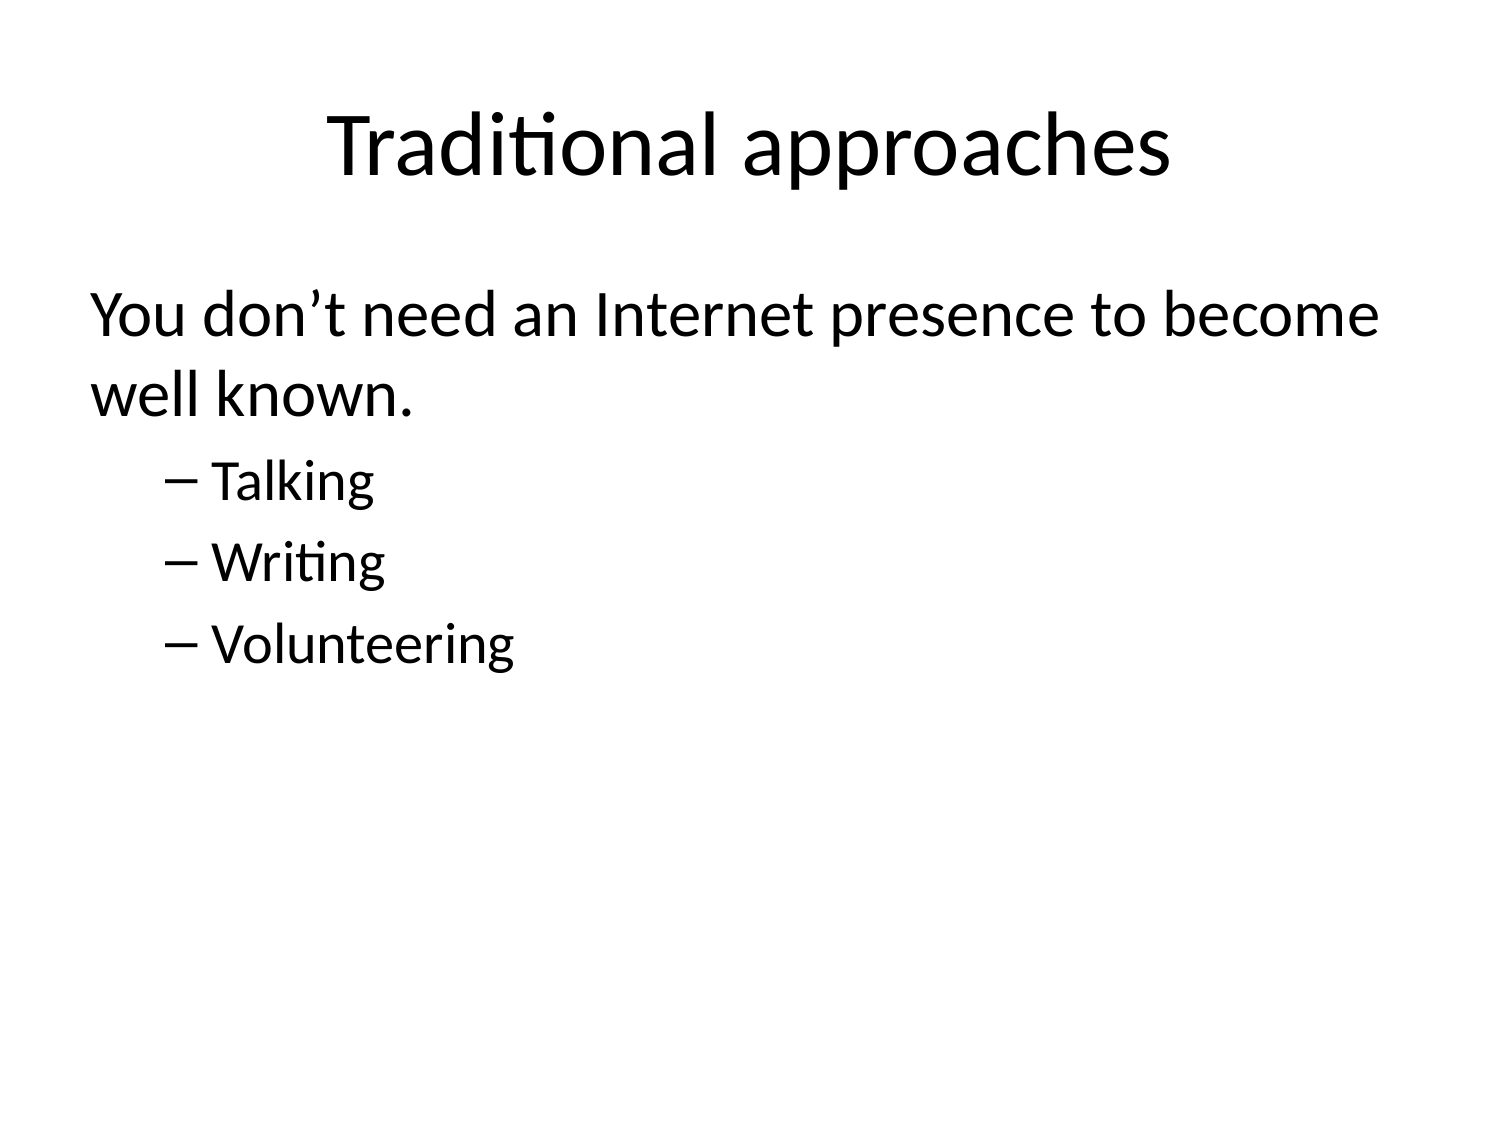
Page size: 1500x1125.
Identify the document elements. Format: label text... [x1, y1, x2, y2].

title Traditional approaches [75, 45, 1425, 233]
list You don’t need an Internet presence to become well known. Talking Writing Volunteering [75, 262, 1425, 1005]
